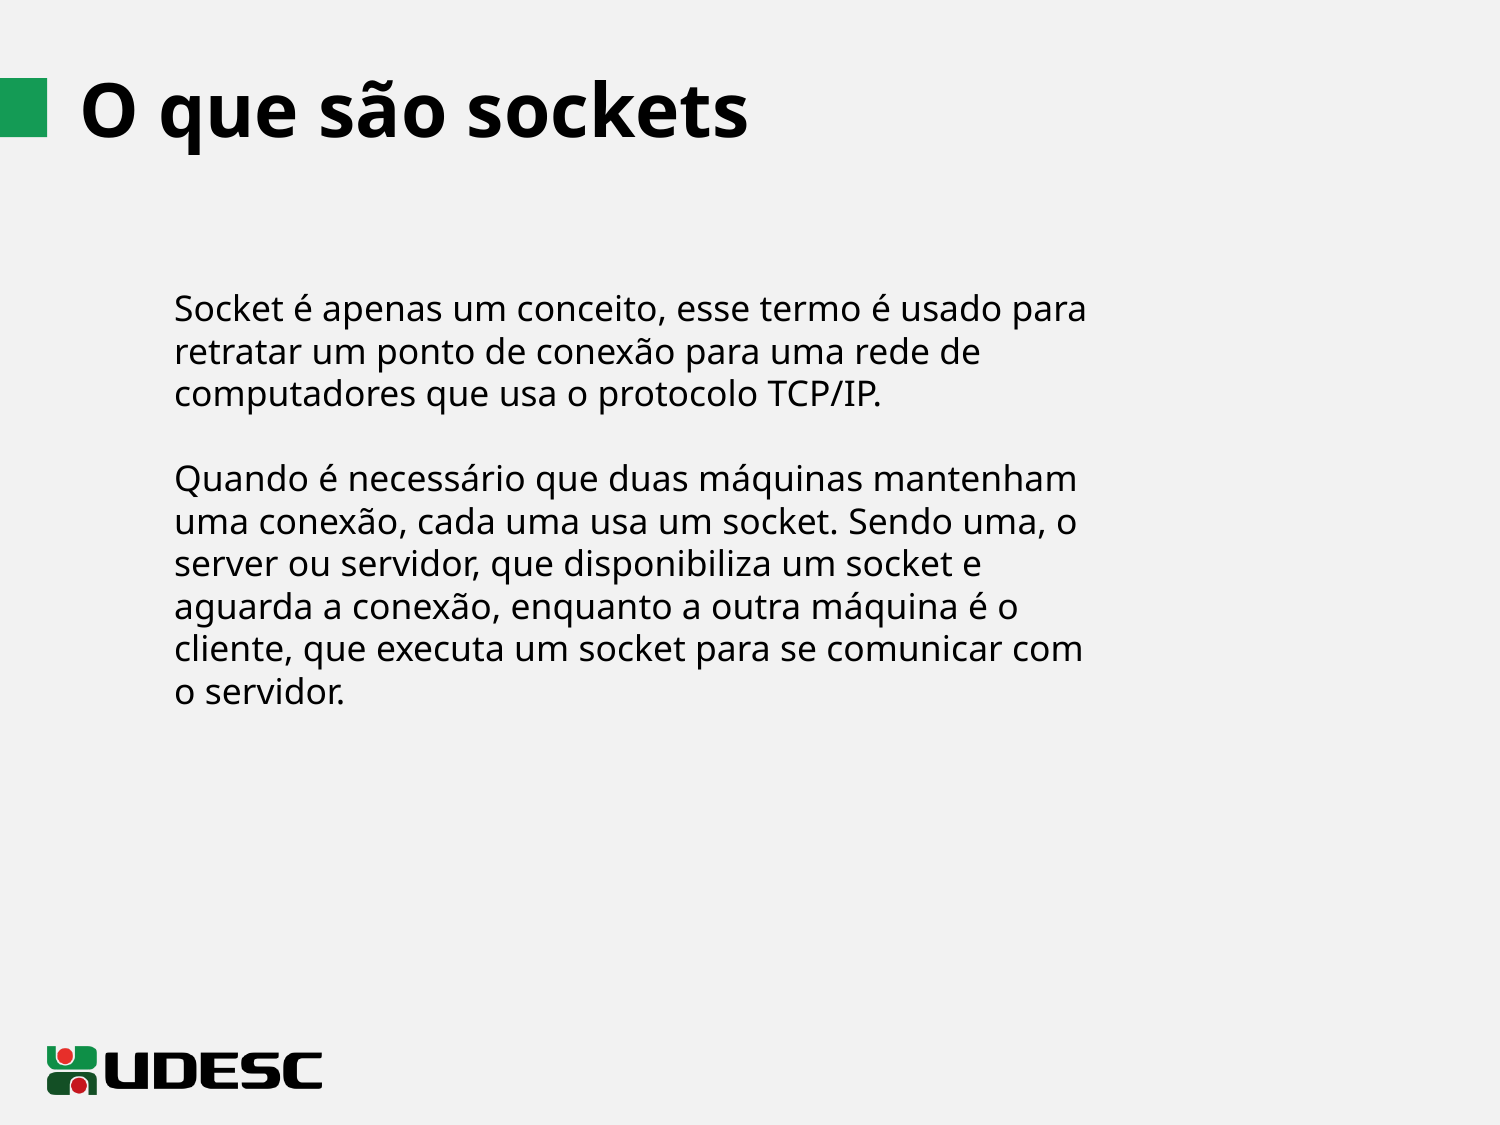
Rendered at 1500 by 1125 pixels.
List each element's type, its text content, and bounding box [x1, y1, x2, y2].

text_box [0, 76, 49, 139]
picture [46, 1046, 322, 1095]
text_box O que são sockets [64, 54, 1081, 160]
text_box Socket é apenas um conceito, esse termo é usado para retratar um ponto de conexão para uma rede de computadores que usa o protocolo TCP/IP. Quando é necessário que duas máquinas mantenham uma conexão, cada uma usa um socket. Sendo uma, o server ou servidor, que disponibiliza um socket e aguarda a conexão, enquanto a outra máquina é o cliente, que executa um socket para se comunicar com o servidor. [159, 278, 1128, 719]
